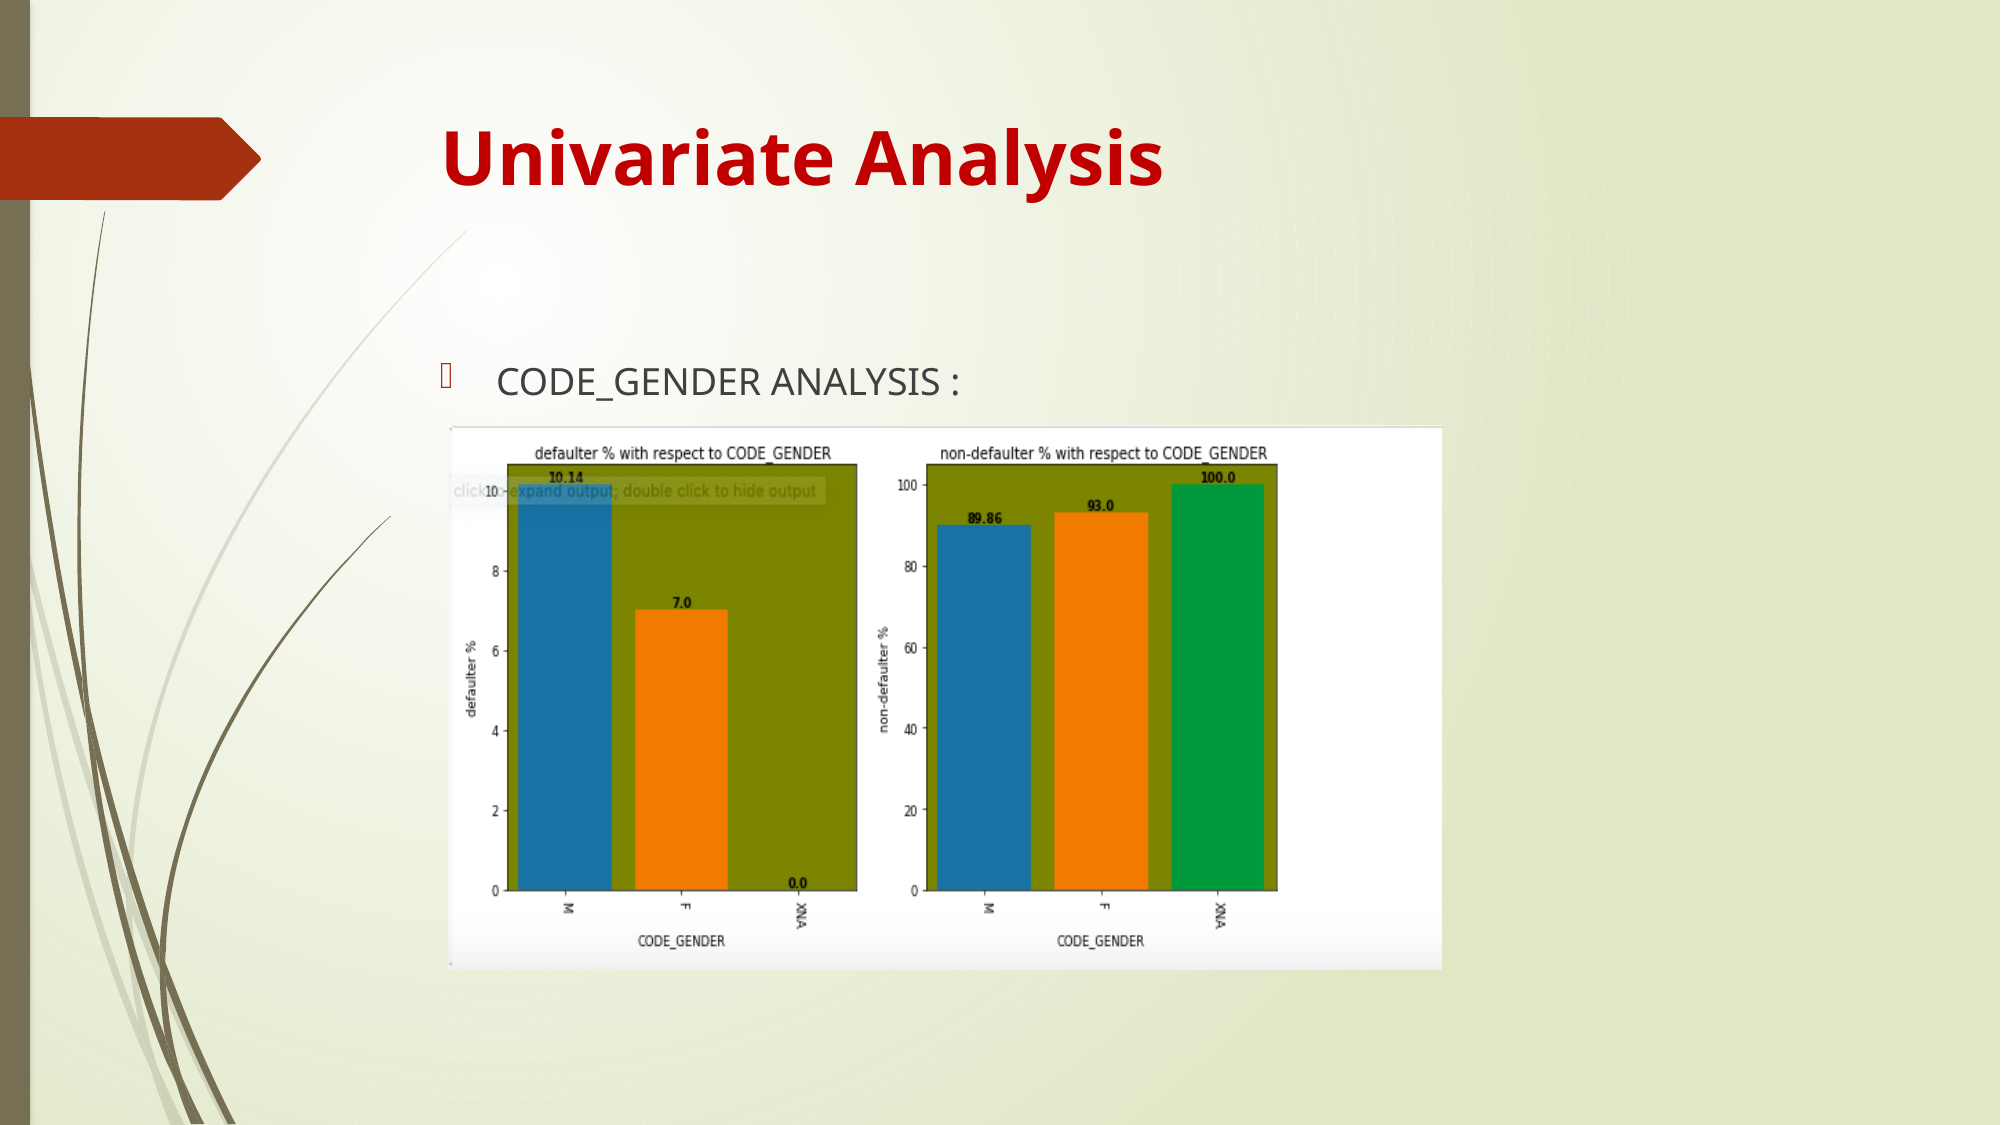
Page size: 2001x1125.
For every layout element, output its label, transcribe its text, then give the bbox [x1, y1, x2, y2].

picture [448, 425, 1442, 970]
title Univariate Analysis [425, 102, 1888, 313]
list CODE_GENDER ANALYSIS : [424, 350, 1888, 970]
